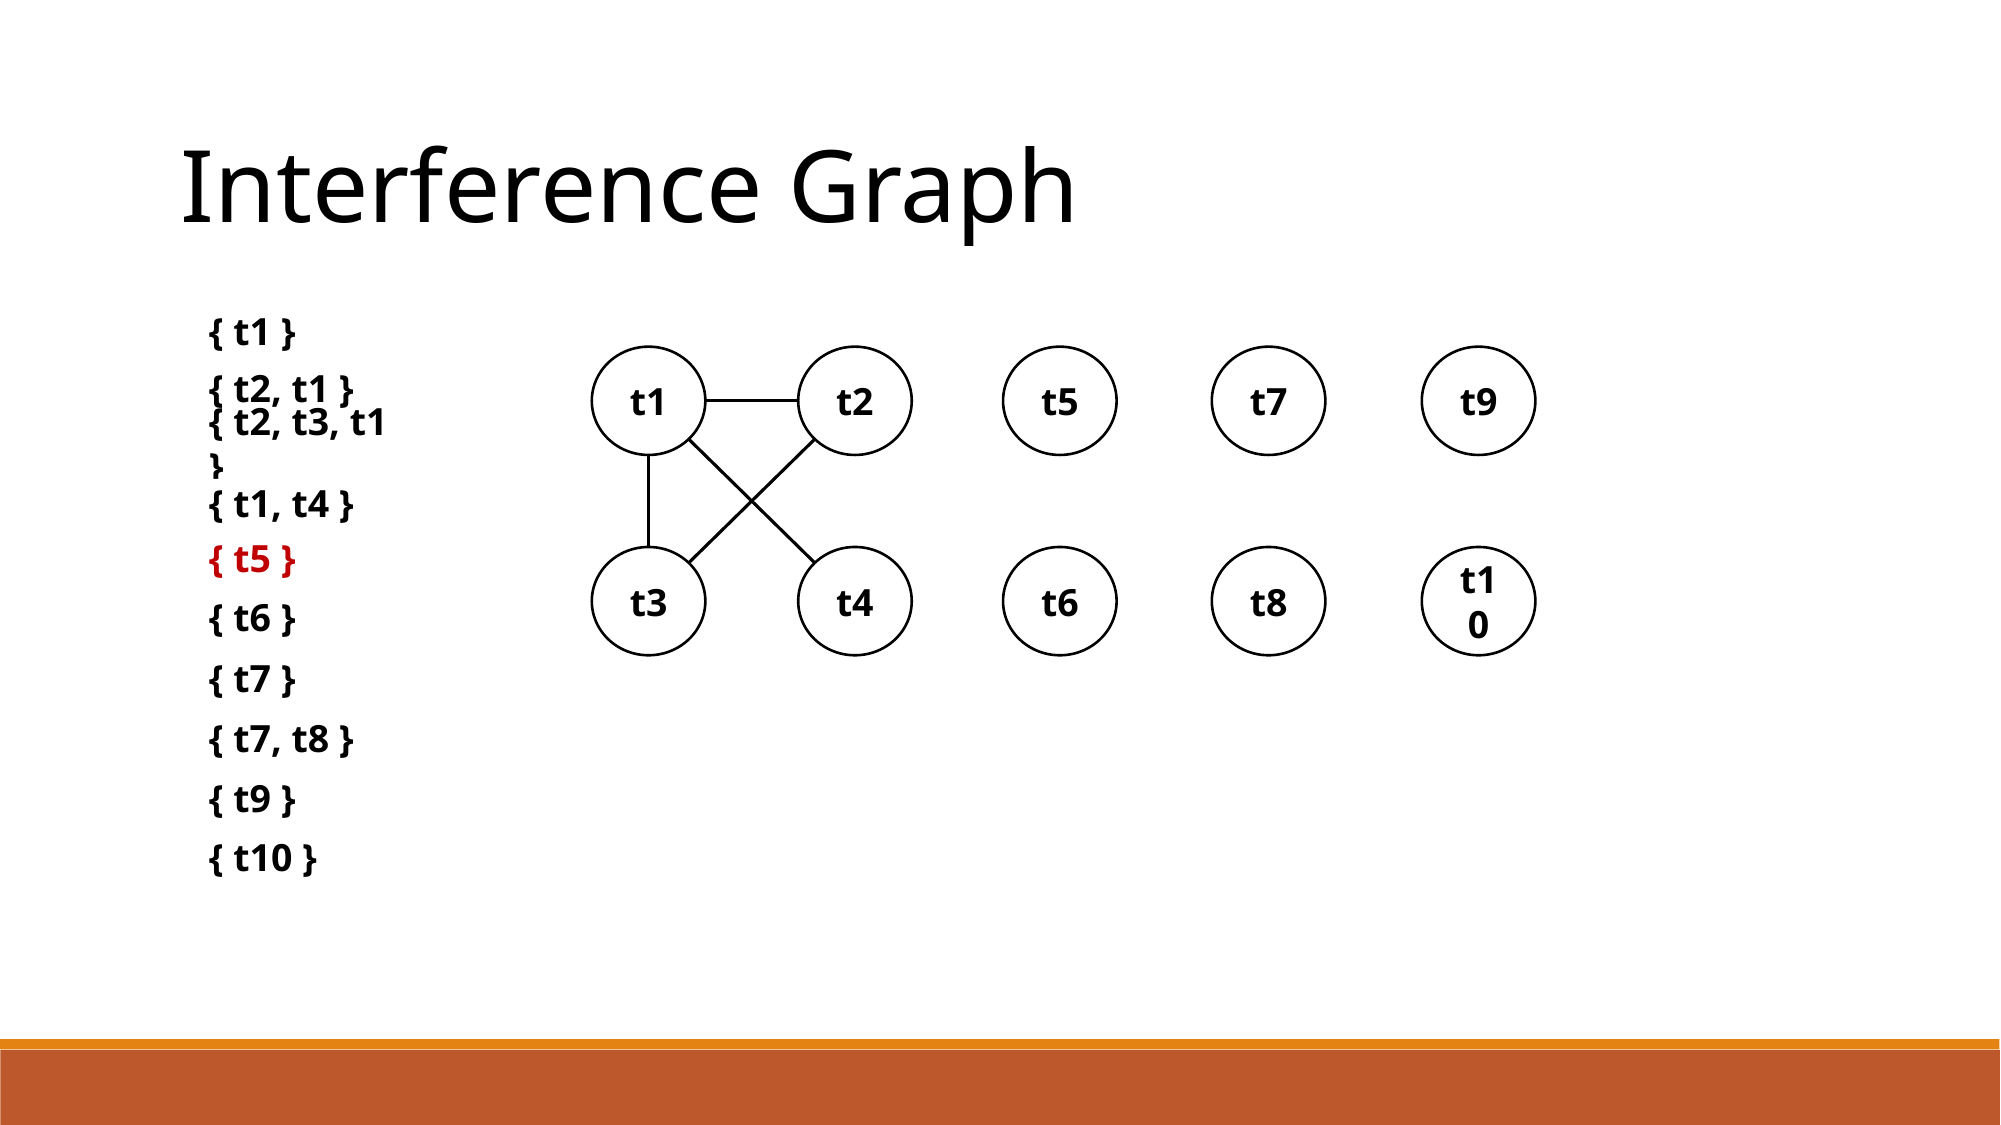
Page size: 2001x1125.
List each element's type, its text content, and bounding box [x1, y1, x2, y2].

text_box t2 [796, 345, 914, 457]
text_box { t7 } [193, 653, 409, 702]
text_box t1 [590, 345, 707, 457]
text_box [688, 438, 816, 564]
text_box { t2, t1 } [193, 363, 409, 412]
text_box { t7, t8 } [193, 713, 409, 761]
text_box Interference Graph [165, 114, 1829, 250]
text_box { t1, t4 } [193, 478, 409, 526]
text_box t4 [796, 545, 914, 657]
text_box { t9 } [193, 773, 409, 821]
text_box t6 [1001, 545, 1118, 657]
text_box { t1 } [193, 306, 409, 355]
text_box t3 [590, 545, 707, 657]
text_box { t2, t3, t1 } [193, 418, 409, 467]
text_box t5 [1001, 345, 1118, 457]
text_box { t5 } [193, 533, 409, 581]
text_box t9 [1420, 345, 1537, 457]
text_box { t6 } [193, 592, 409, 641]
text_box t10 [1420, 545, 1537, 657]
text_box { t10 } [193, 832, 409, 881]
text_box t7 [1210, 345, 1327, 457]
text_box t8 [1210, 545, 1327, 657]
